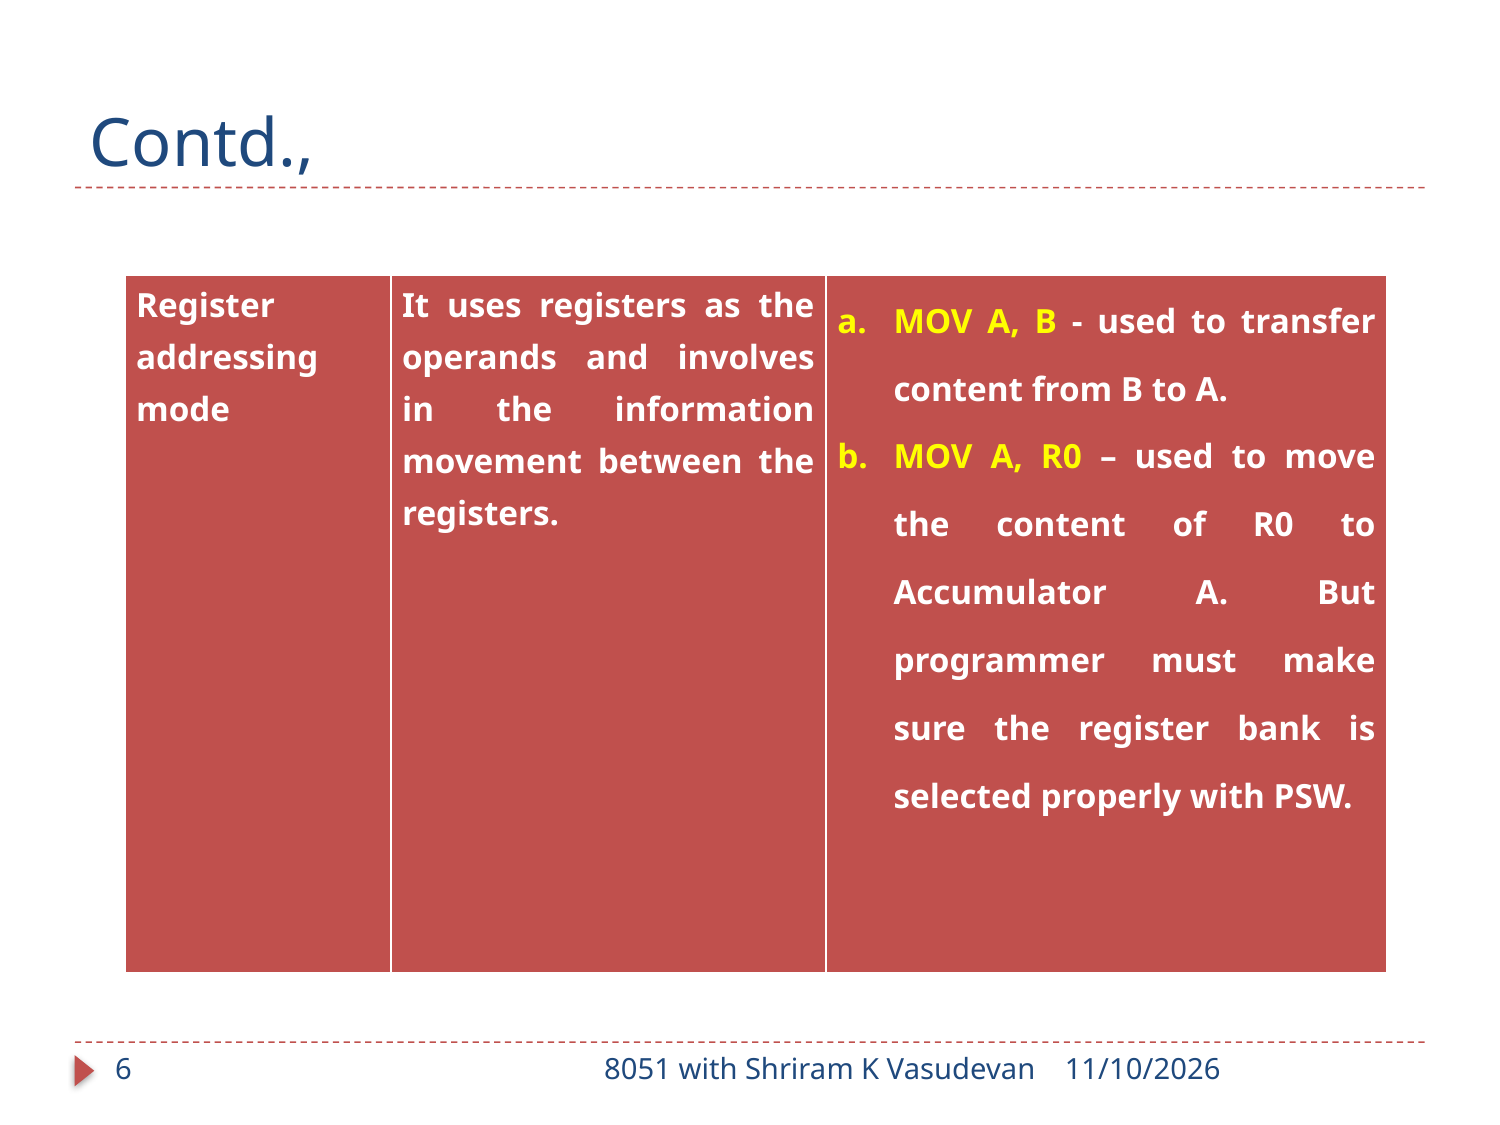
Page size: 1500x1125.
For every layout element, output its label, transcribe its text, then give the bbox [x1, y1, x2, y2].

footer 8051 with Shriram K Vasudevan [475, 1042, 1051, 1103]
table_header MOV A, B - used to transfer content from B to A. MOV A, R0 – used to move the content of R0 to Accumulator A. But programmer must make sure the register bank is selected properly with PSW. [827, 276, 1386, 972]
title Contd., [75, 24, 1425, 188]
table_header Register addressing mode [126, 276, 390, 972]
table_header It uses registers as the operands and involves in the information movement between the registers. [392, 276, 825, 972]
slide_number 6 [100, 1042, 426, 1103]
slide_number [1051, 1042, 1426, 1103]
